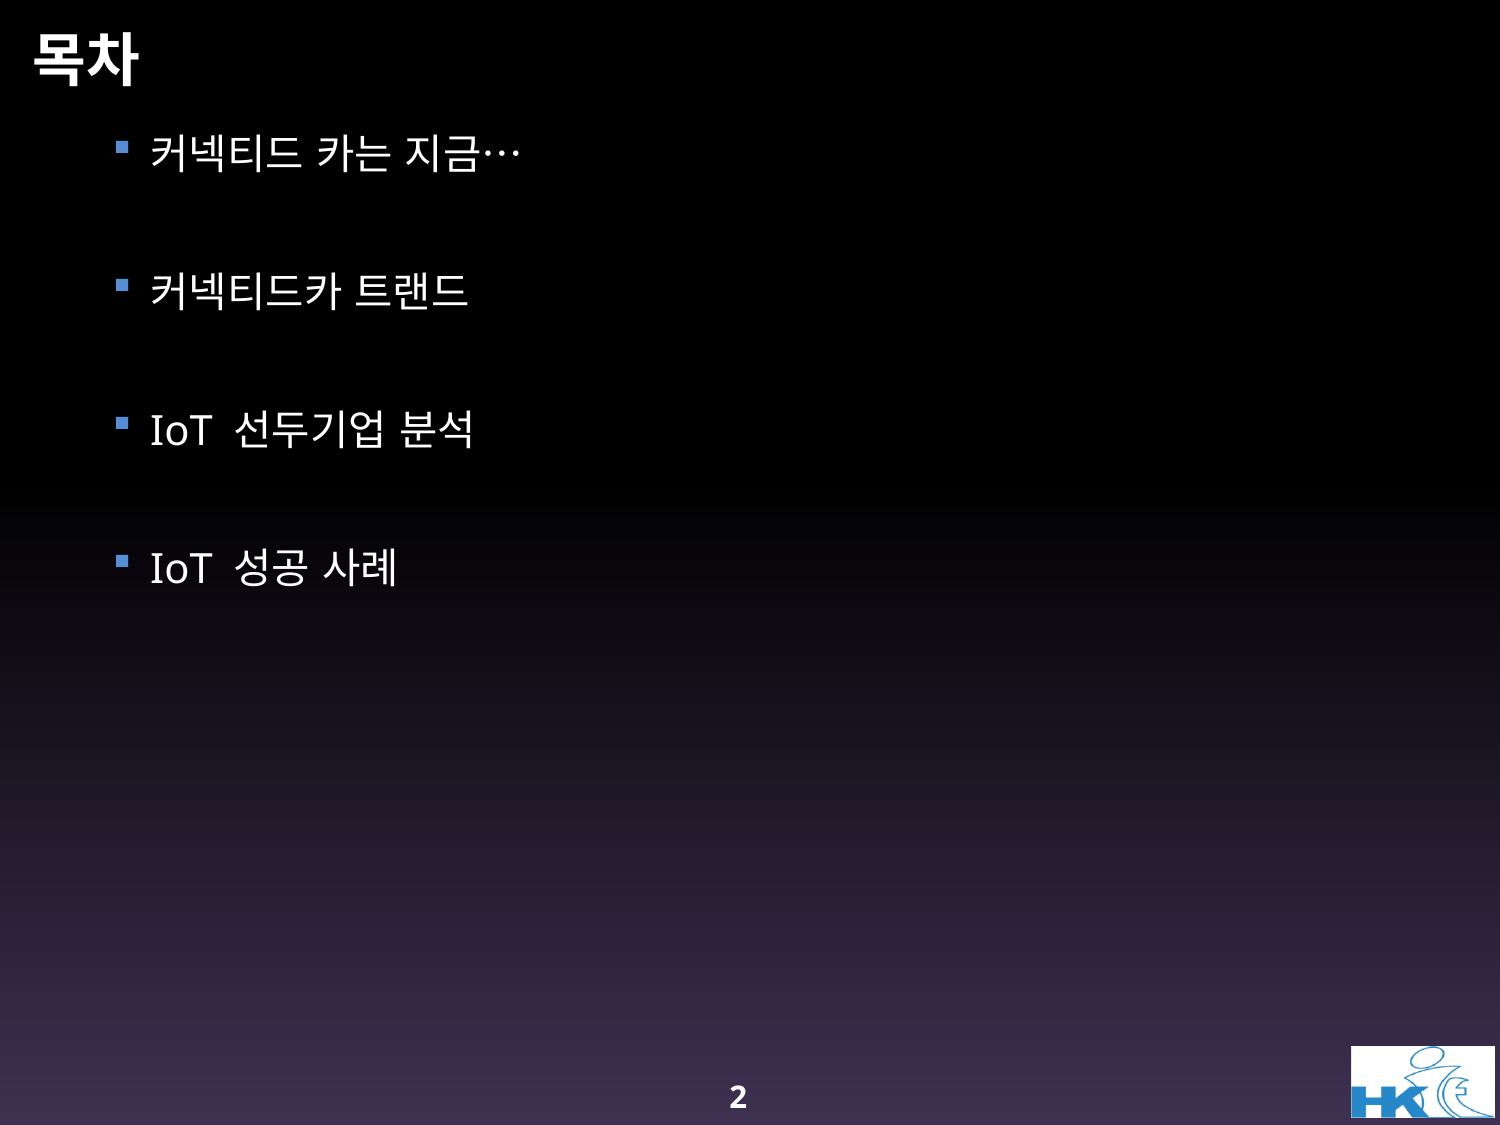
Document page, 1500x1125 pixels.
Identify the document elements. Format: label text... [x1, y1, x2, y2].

slide_number 2 [714, 1069, 816, 1125]
picture [1351, 1046, 1495, 1118]
title 목차 [17, 11, 1471, 106]
list 커넥티드 카는 지금… 커넥티드카 트랜드 IoT 선두기업 분석 IoT 성공 사례 [17, 120, 1483, 965]
